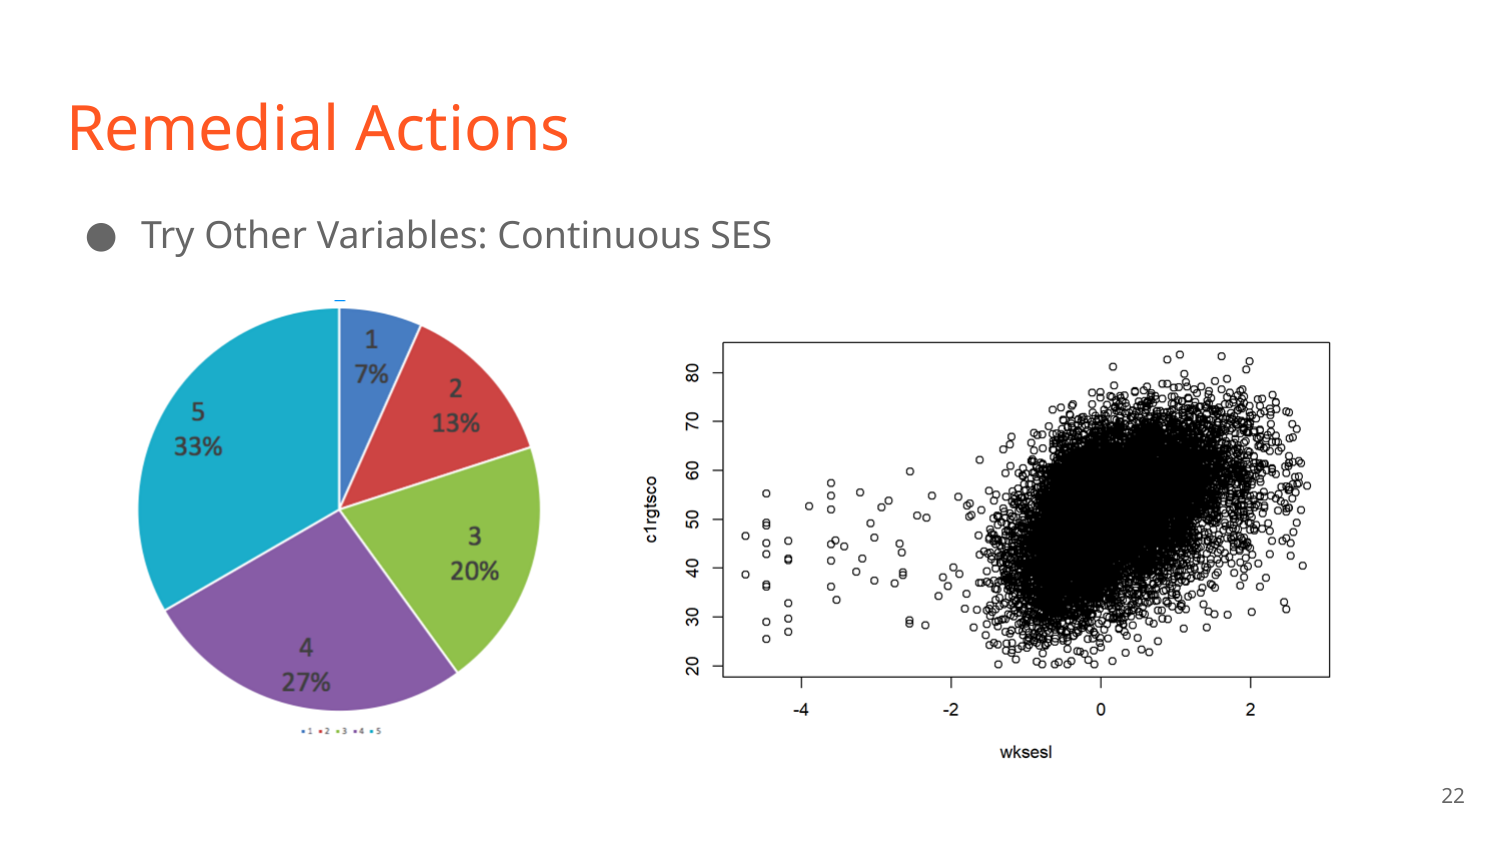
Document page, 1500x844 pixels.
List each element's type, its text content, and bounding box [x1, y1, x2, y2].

slide_number ‹#› [1389, 764, 1480, 830]
list Try Other Variables: Continuous SES [51, 189, 1449, 750]
picture [637, 256, 1374, 785]
title Remedial Actions [51, 72, 1449, 167]
picture [81, 300, 585, 741]
